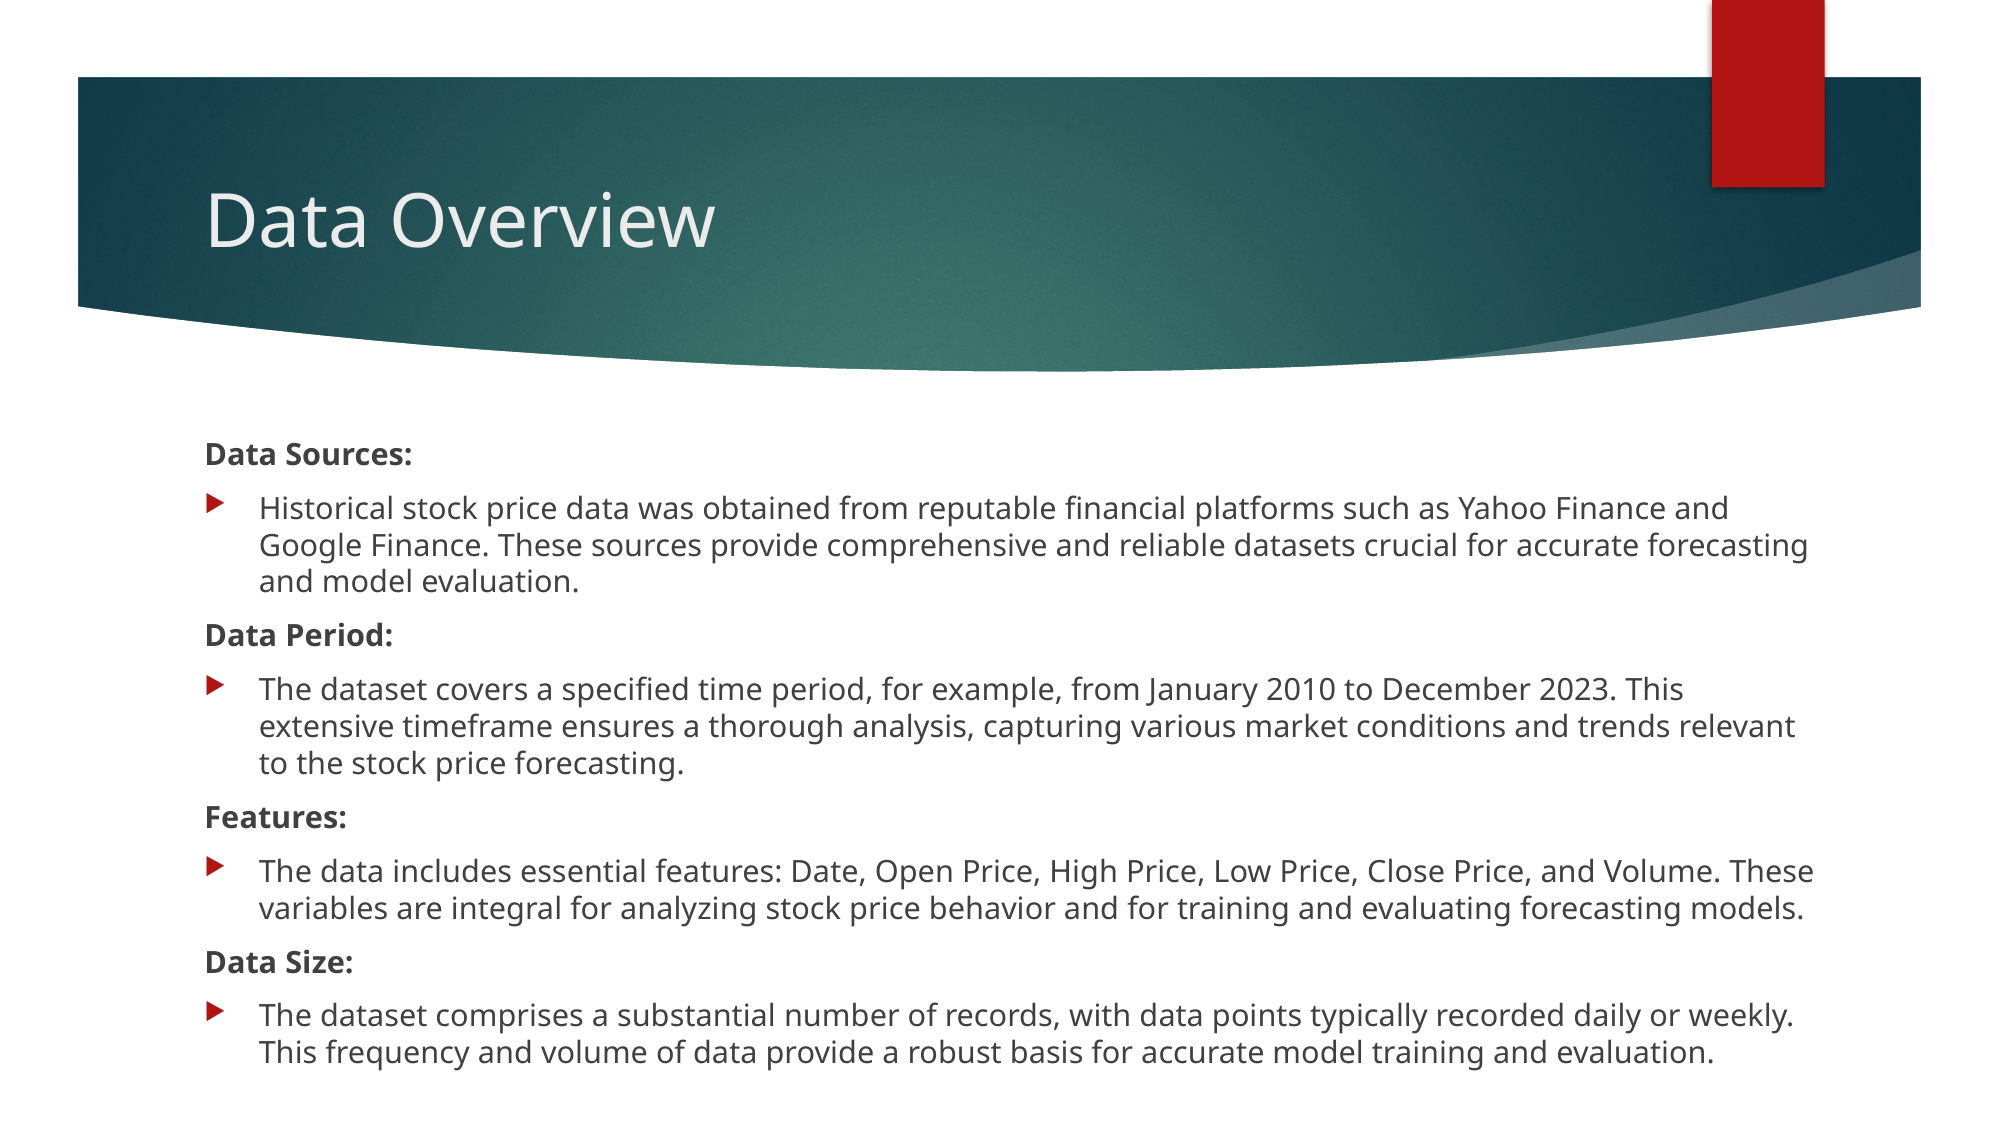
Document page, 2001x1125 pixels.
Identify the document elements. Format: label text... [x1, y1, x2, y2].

title Data Overview [189, 159, 1638, 276]
list Data Sources: Historical stock price data was obtained from reputable financial platforms such as Yahoo Finance and Google Finance. These sources provide comprehensive and reliable datasets crucial for accurate forecasting and model evaluation. Data Period: The dataset covers a specified time period, for example, from January 2010 to December 2023. This extensive timeframe ensures a thorough analysis, capturing various market conditions and trends relevant to the stock price forecasting. Features: The data includes essential features: Date, Open Price, High Price, Low Price, Close Price, and Volume. These variables are integral for analyzing stock price behavior and for training and evaluating forecasting models. Data Size: The dataset comprises a substantial number of records, with data points typically recorded daily or weekly. This frequency and volume of data provide a robust basis for accurate model training and evaluation. [189, 427, 1841, 1086]
